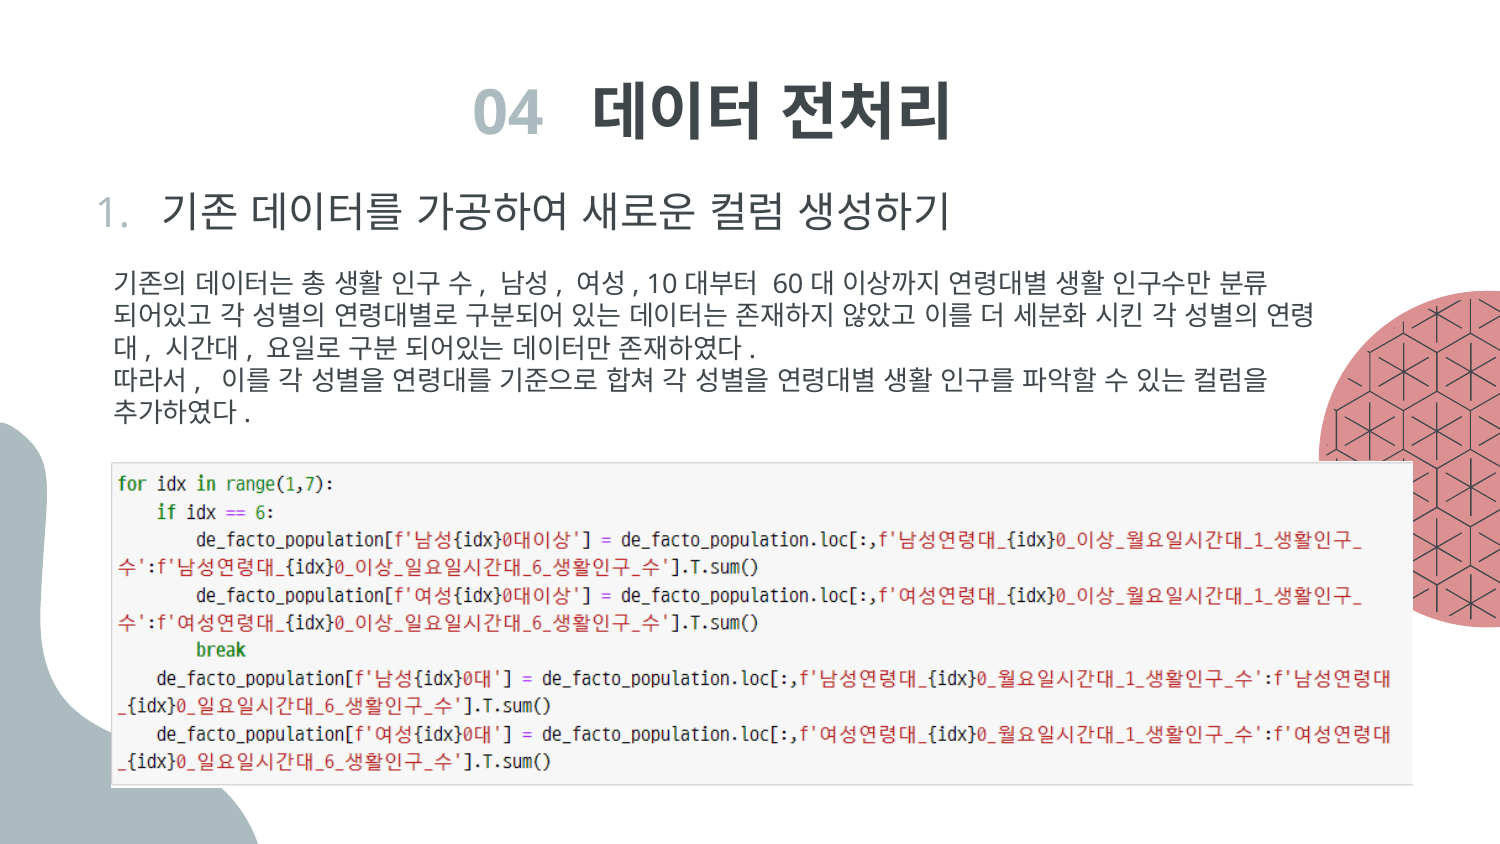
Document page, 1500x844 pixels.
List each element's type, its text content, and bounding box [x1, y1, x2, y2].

text_box 04 데이터 전처리 [79, 73, 1346, 162]
list 기존의 데이터는 총 생활 인구 수, 남성, 여성, 10대부터 60대 이상까지 연령대별 생활 인구수만 분류 되어있고 각 성별의 연령대별로 구분되어 있는 데이터는 존재하지 않았고 이를 더 세분화 시킨 각 성별의 연령대, 시간대, 요일로 구분 되어있는 데이터만 존재하였다. 따라서, 이를 각 성별을 연령대를 기준으로 합쳐 각 성별을 연령대별 생활 인구를 파악할 수 있는 컬럼을 추가하였다. [98, 250, 1365, 481]
text_box 1. 기존 데이터를 가공하여 새로운 컬럼 생성하기 [79, 162, 1346, 251]
picture [111, 461, 1414, 788]
